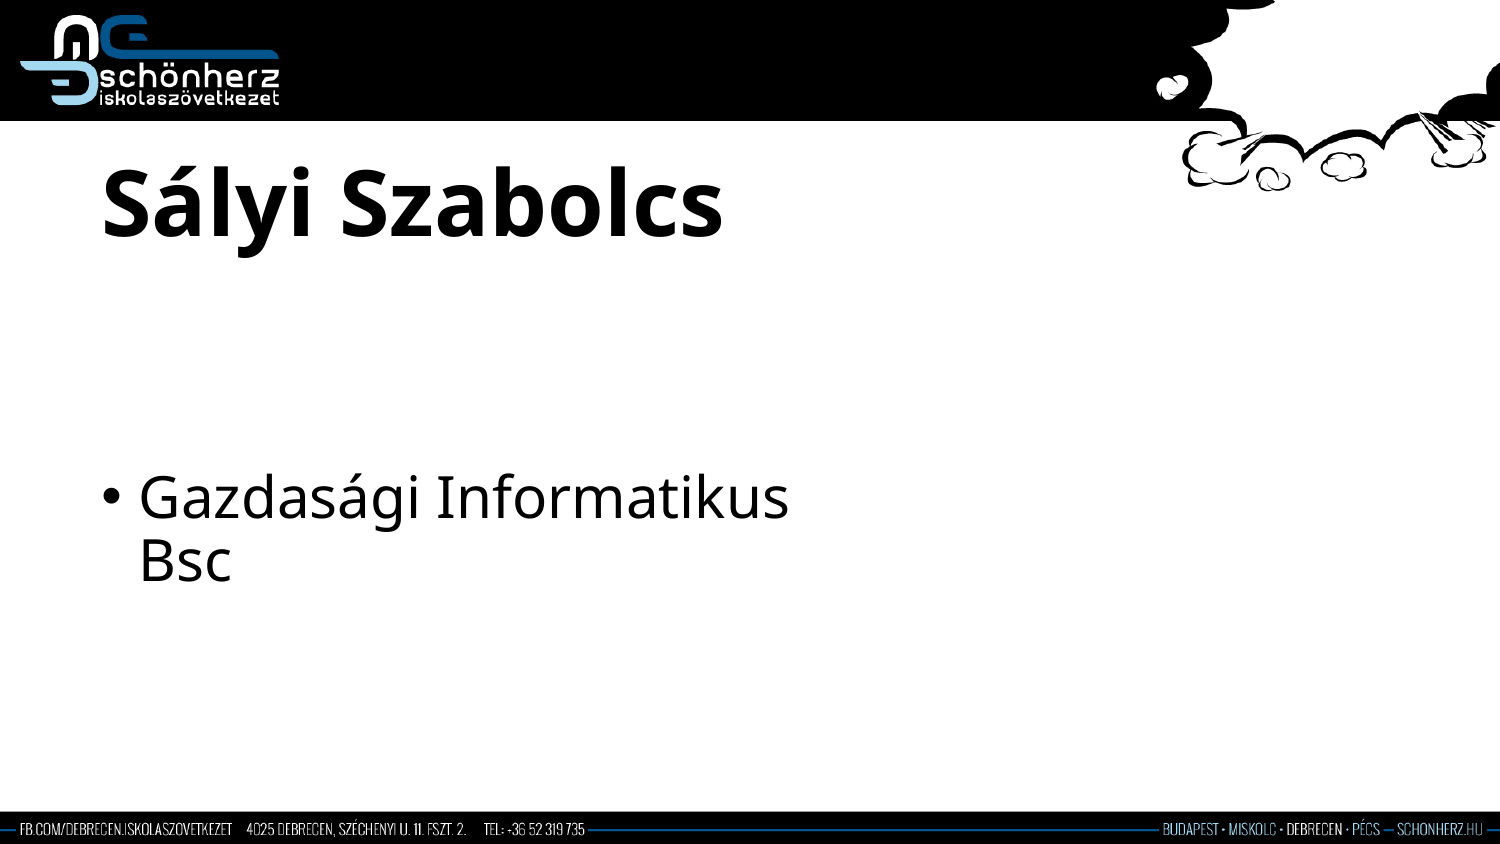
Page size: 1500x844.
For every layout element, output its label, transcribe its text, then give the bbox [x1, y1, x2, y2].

picture [0, 0, 1500, 844]
title Sályi Szabolcs [86, 125, 1381, 289]
list Gazdasági Informatikus Bsc [86, 460, 807, 844]
